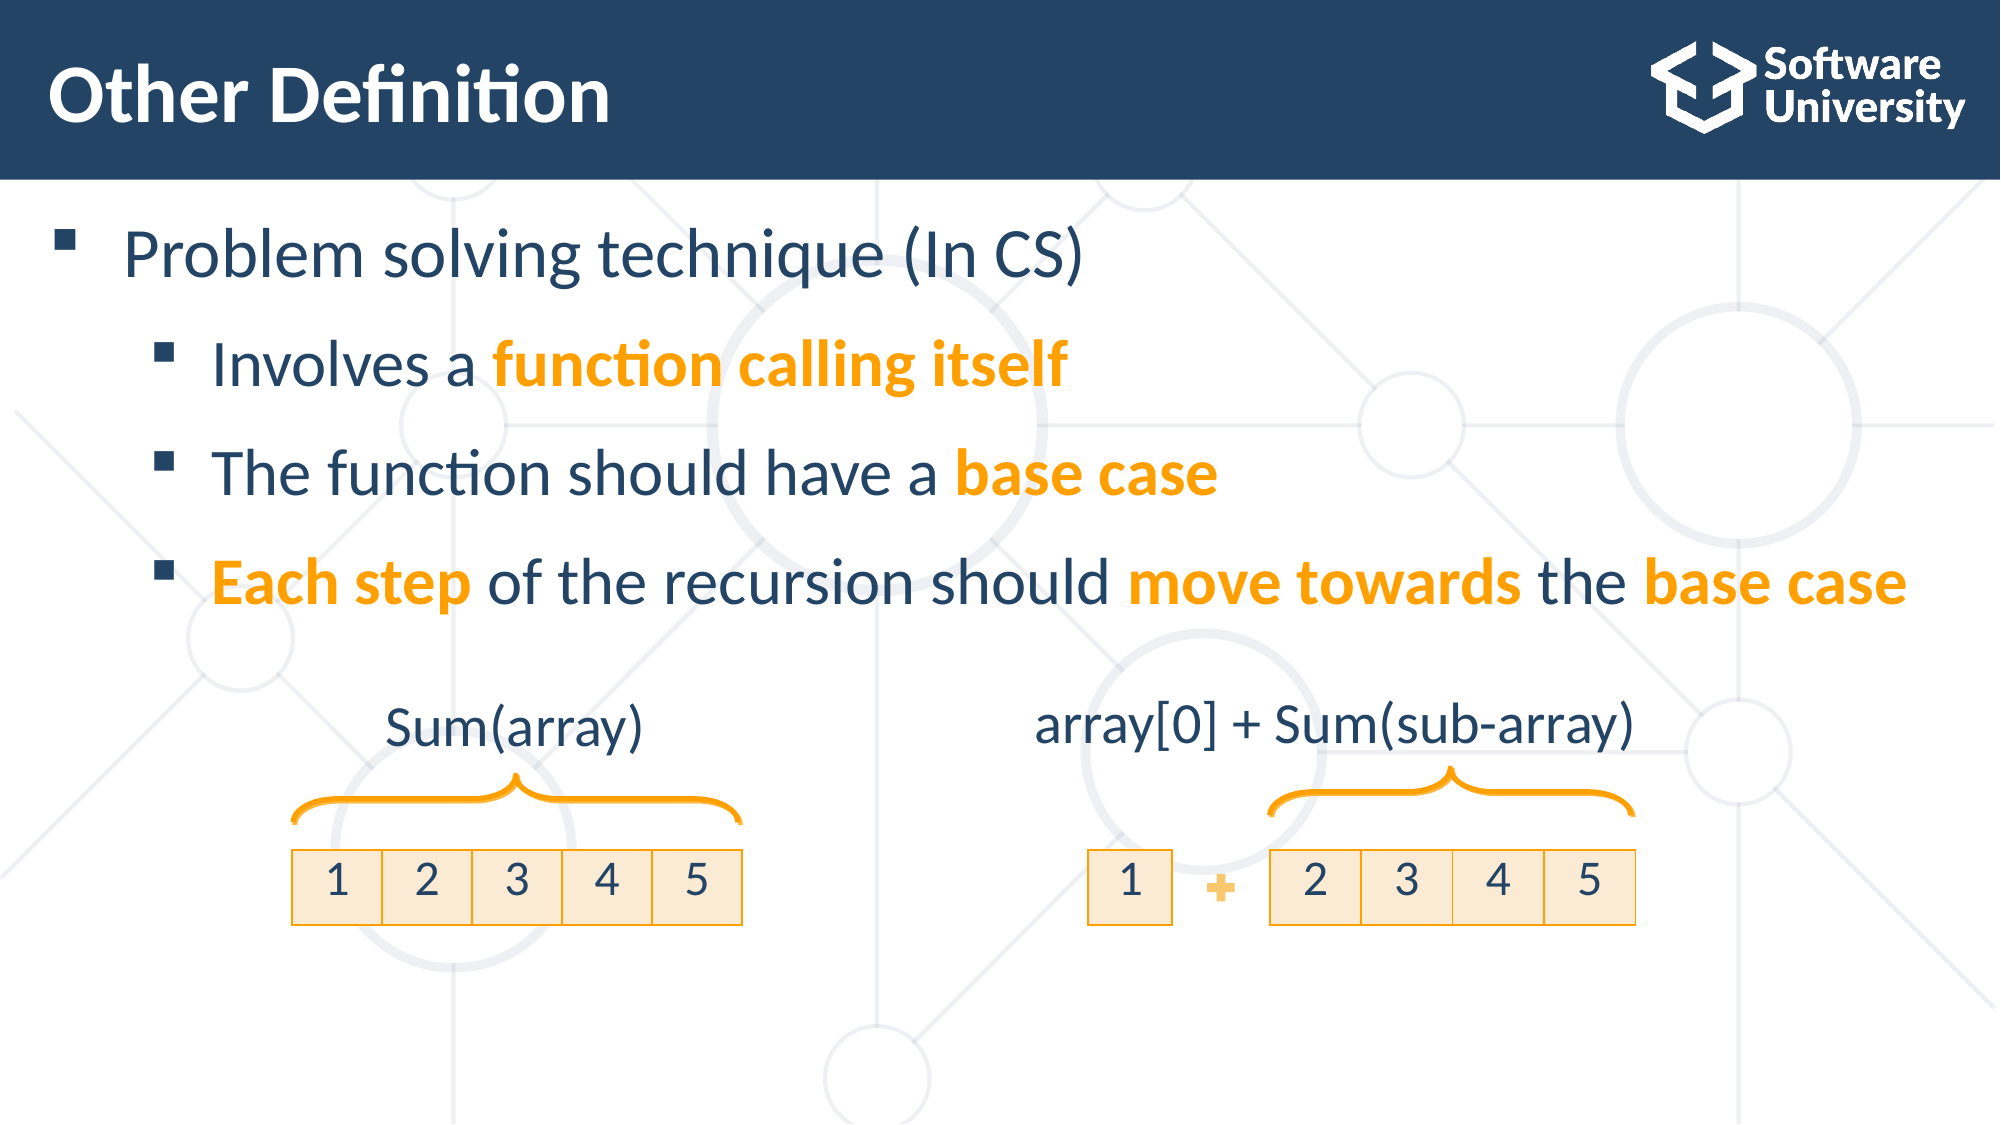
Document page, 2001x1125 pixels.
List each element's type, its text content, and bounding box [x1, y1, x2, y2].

list Problem solving technique (In CS) Involves a function calling itself The function should have a base case Each step of the recursion should move towards the base case [31, 196, 1970, 1050]
table_header 3 [1362, 851, 1452, 924]
table_header 4 [563, 851, 651, 924]
table_header 5 [653, 851, 741, 924]
title Other Definition [31, 16, 1591, 162]
table_header 1 [1089, 851, 1171, 924]
text_box [1205, 872, 1237, 904]
picture [1651, 41, 1966, 134]
table_header 4 [1453, 851, 1543, 924]
text_box [1269, 768, 1631, 816]
text_box [293, 775, 738, 823]
table_header 2 [1271, 851, 1360, 924]
text_box array[0] + Sum(sub-array) [1019, 677, 1688, 763]
table_header 1 [293, 851, 381, 924]
table_header 3 [473, 851, 561, 924]
table_header 2 [383, 851, 471, 924]
table_header 5 [1545, 851, 1635, 924]
text_box Sum(array) [370, 680, 661, 766]
